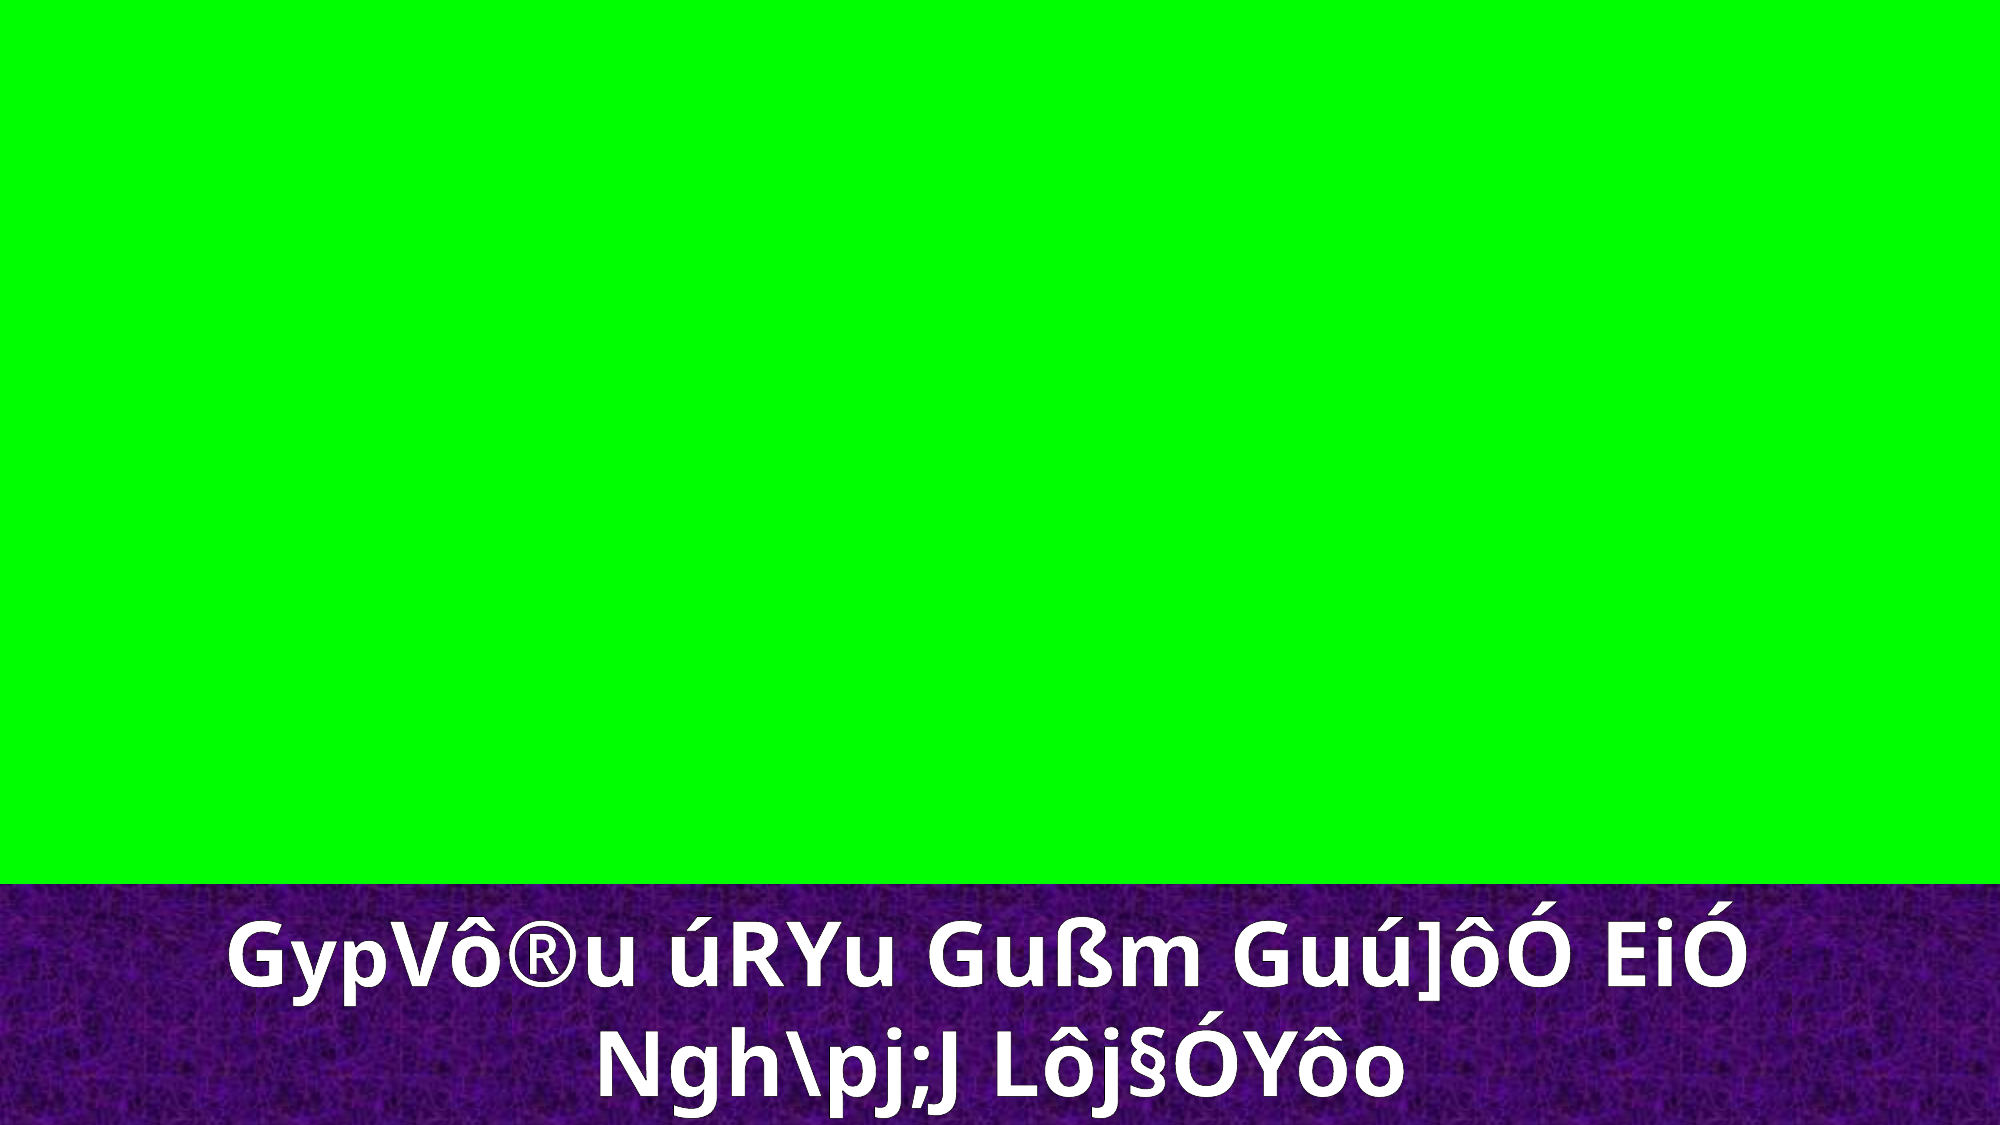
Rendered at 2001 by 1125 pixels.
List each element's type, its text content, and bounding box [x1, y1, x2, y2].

text_box GypVô®u úRYu Gußm Guú]ôÓ EiÓ Ngh\pj;J Lôj§ÓYôo [0, 887, 2000, 1123]
